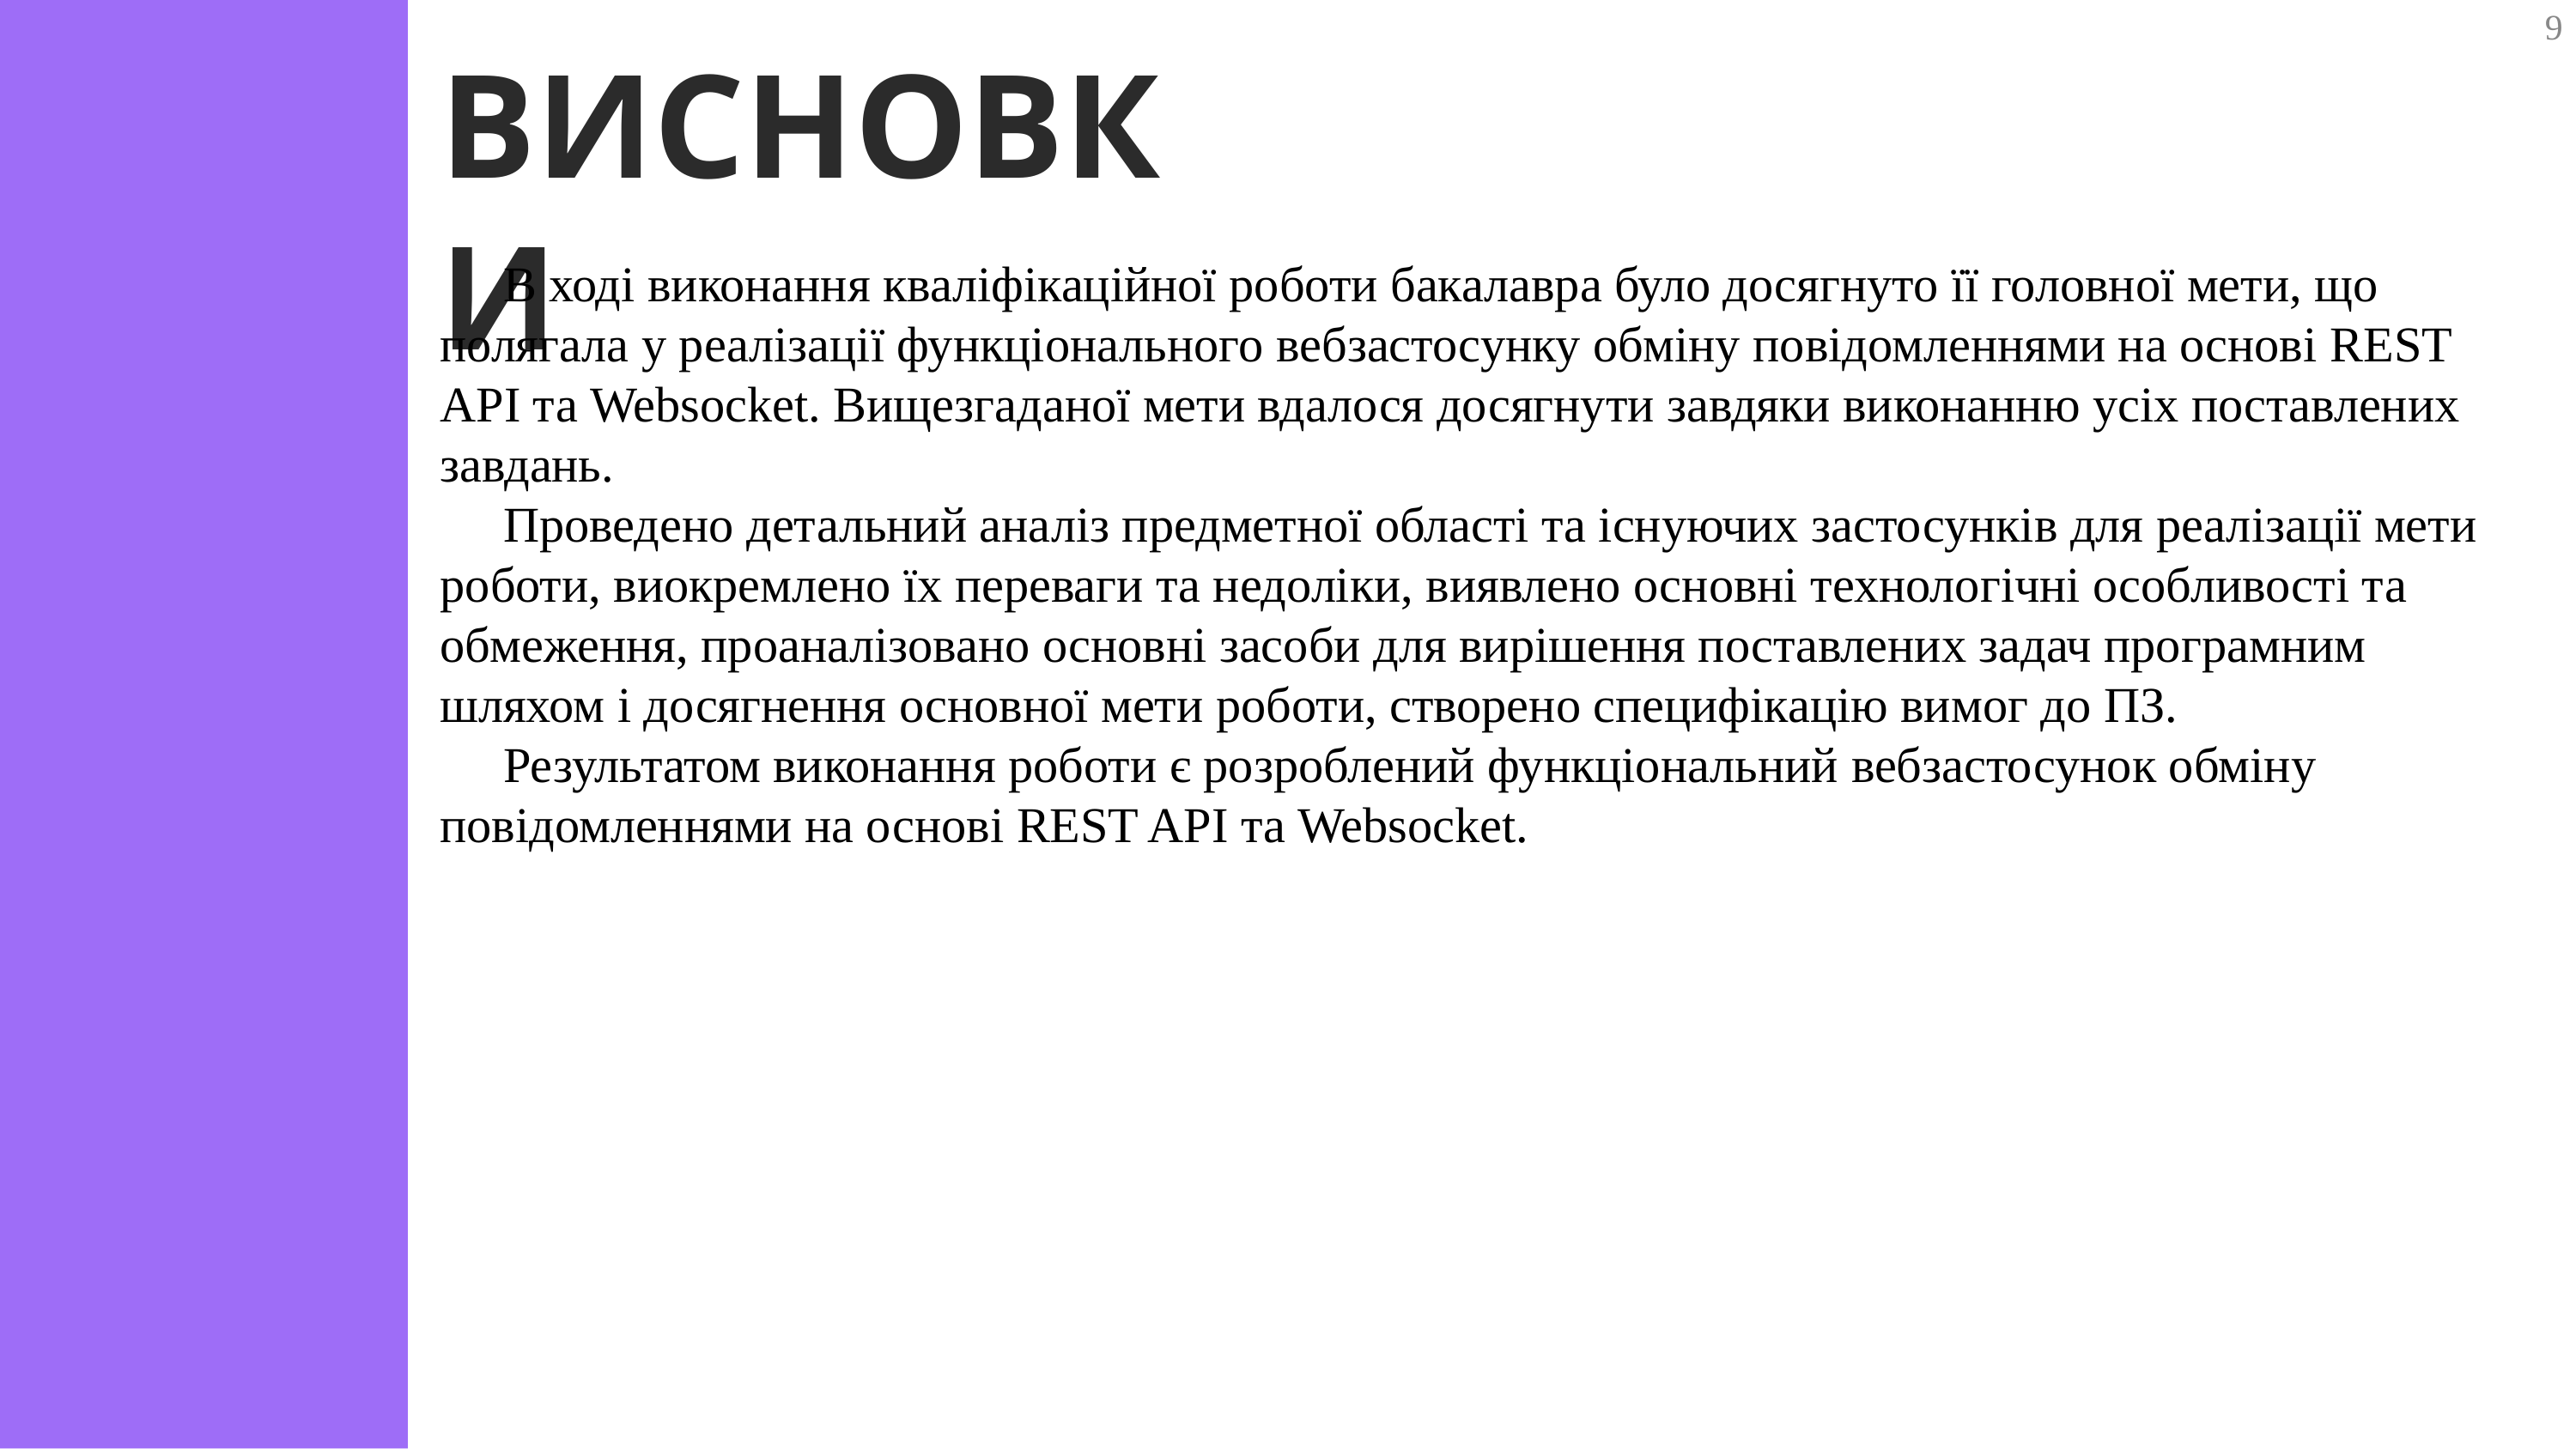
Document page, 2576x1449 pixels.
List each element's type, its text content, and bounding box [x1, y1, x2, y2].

slide_number 9 [2275, 0, 2576, 52]
text_box [0, 0, 408, 1449]
text_box ВИСНОВКИ [440, 34, 1235, 251]
text_box В ході виконання кваліфікаційної роботи бакалавра було досягнуто її головної мети, що полягала у реалізації функціонального вебзастосунку обміну повідомленнями на основі REST API та Websocket. Вищезгаданої мети вдалося досягнути завдяки виконанню усіх поставлених завдань. Проведено детальний аналіз предметної області та існуючих застосунків для реалізації мети роботи, виокремлено їх переваги та недоліки, виявлено основні технологічні особливості та обмеження, проаналізовано основні засоби для вирішення поставлених задач програмним шляхом і досягнення основної мети роботи, створено специфікацію вимог до ПЗ. Результатом виконання роботи є розроблений функціональний вебзастосунок обміну повідомленнями на основі REST API та Websocket. [440, 251, 2520, 912]
